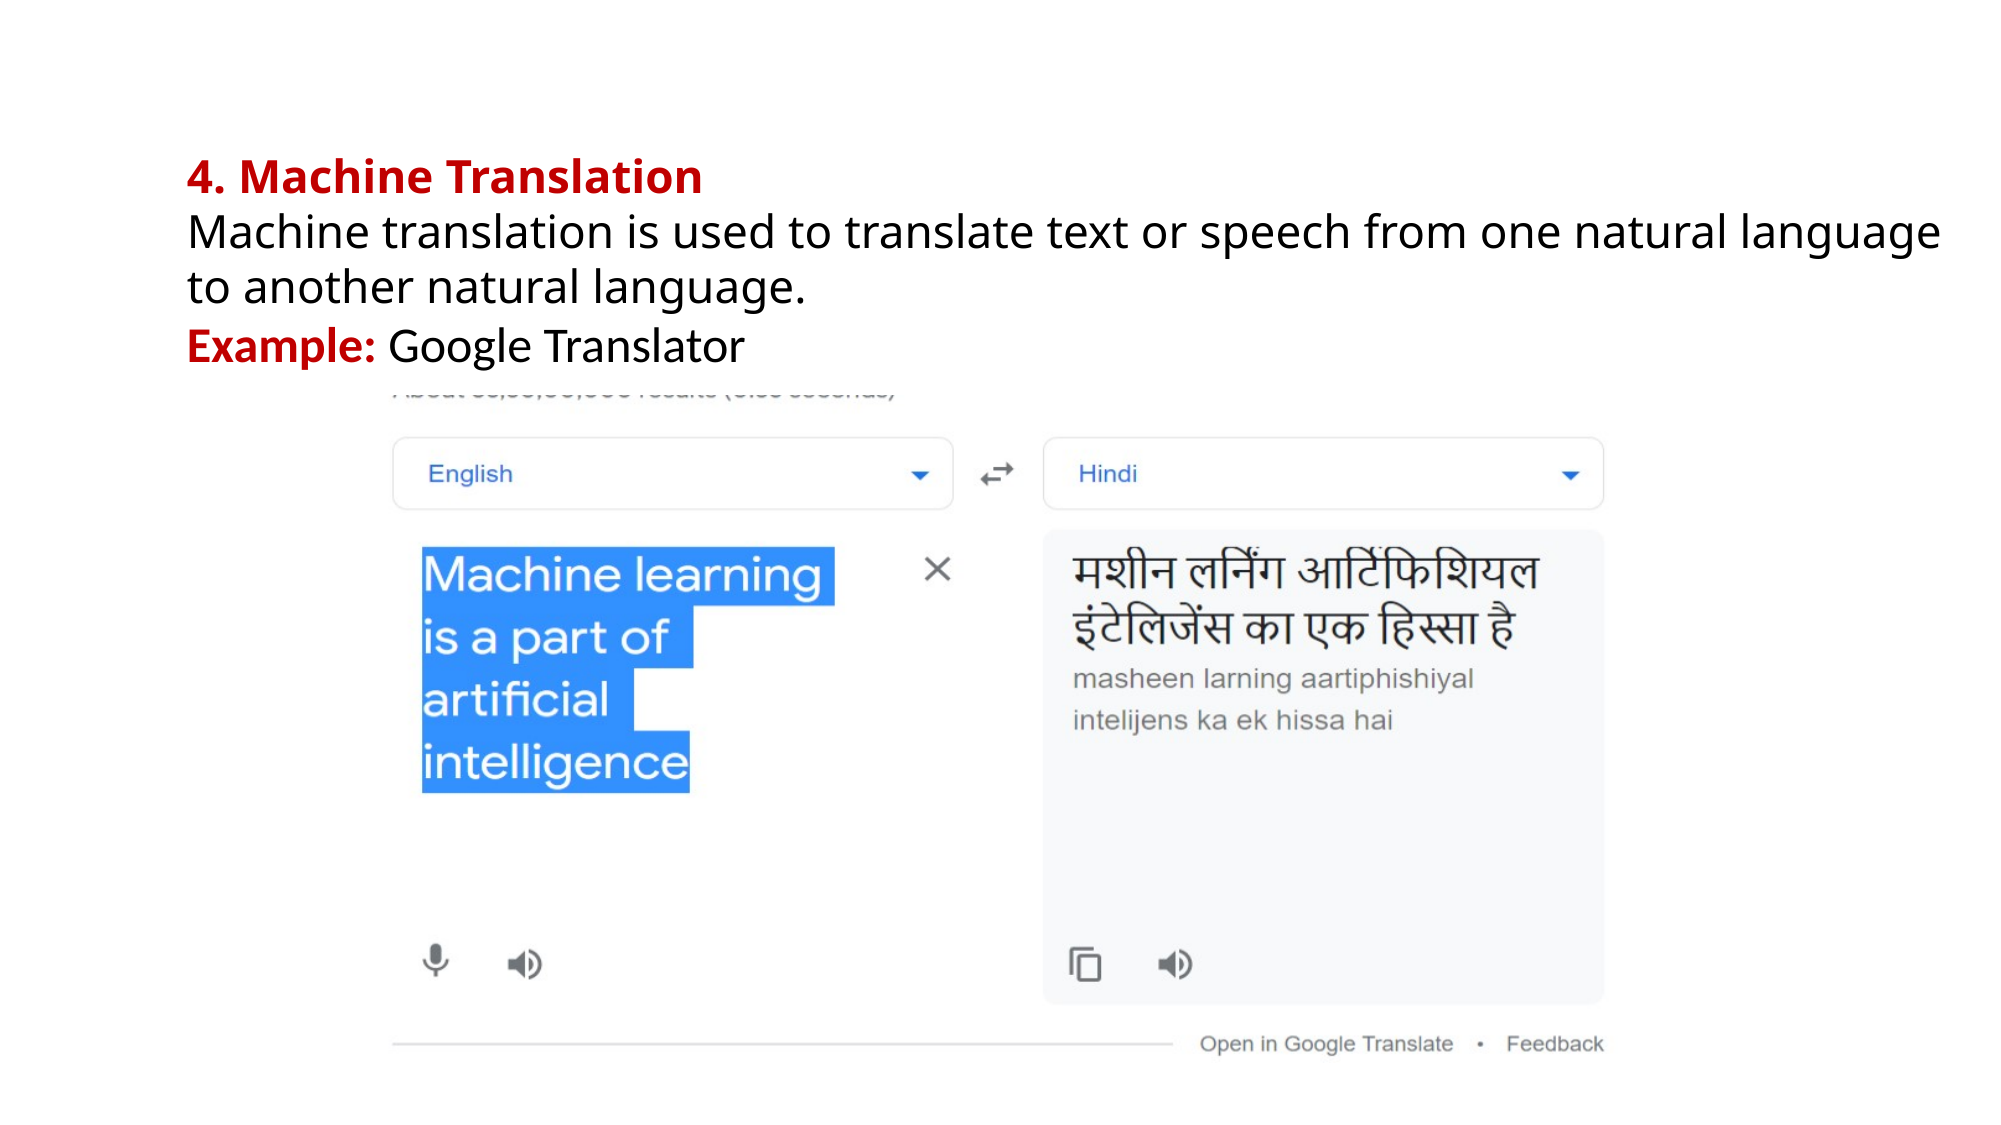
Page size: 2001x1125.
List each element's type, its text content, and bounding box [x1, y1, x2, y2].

picture [369, 395, 1727, 1063]
text_box 4. Machine Translation Machine translation is used to translate text or speech from one natural language to another natural language. Example: Google Translator [172, 140, 1958, 381]
